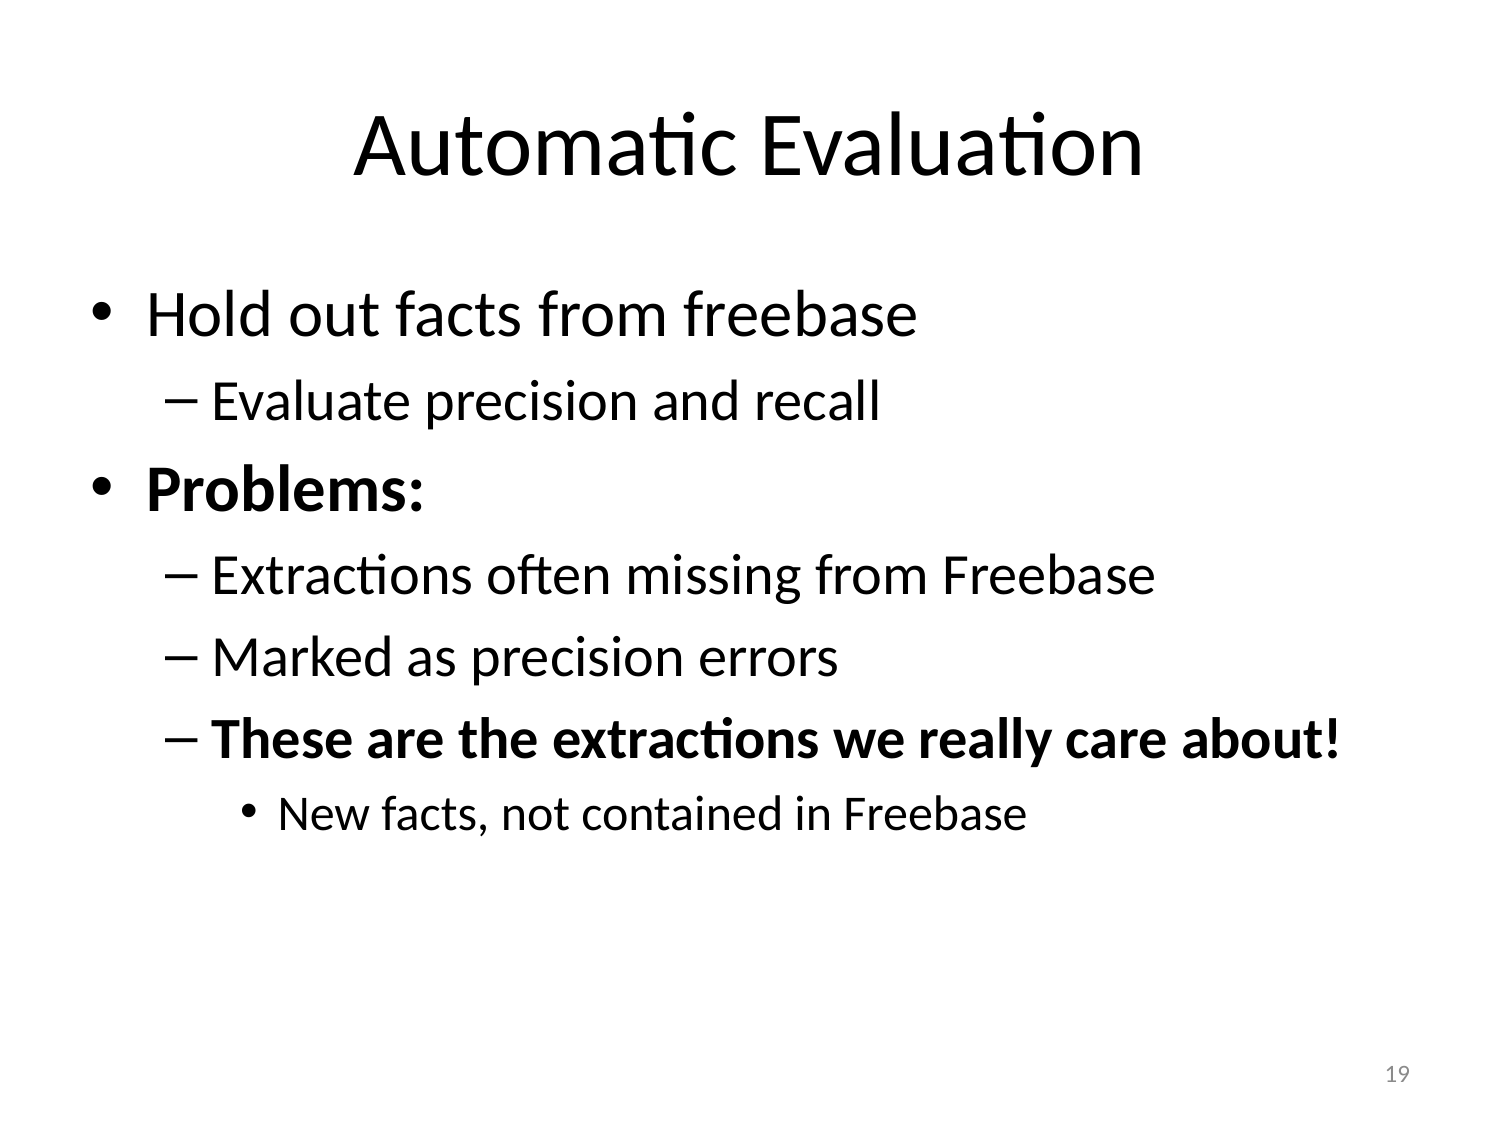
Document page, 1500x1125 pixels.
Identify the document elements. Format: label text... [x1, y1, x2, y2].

list Hold out facts from freebase Evaluate precision and recall Problems: Extractions often missing from Freebase Marked as precision errors These are the extractions we really care about! New facts, not contained in Freebase [75, 262, 1425, 1005]
title Automatic Evaluation [75, 45, 1425, 233]
slide_number 19 [1074, 1042, 1425, 1103]
